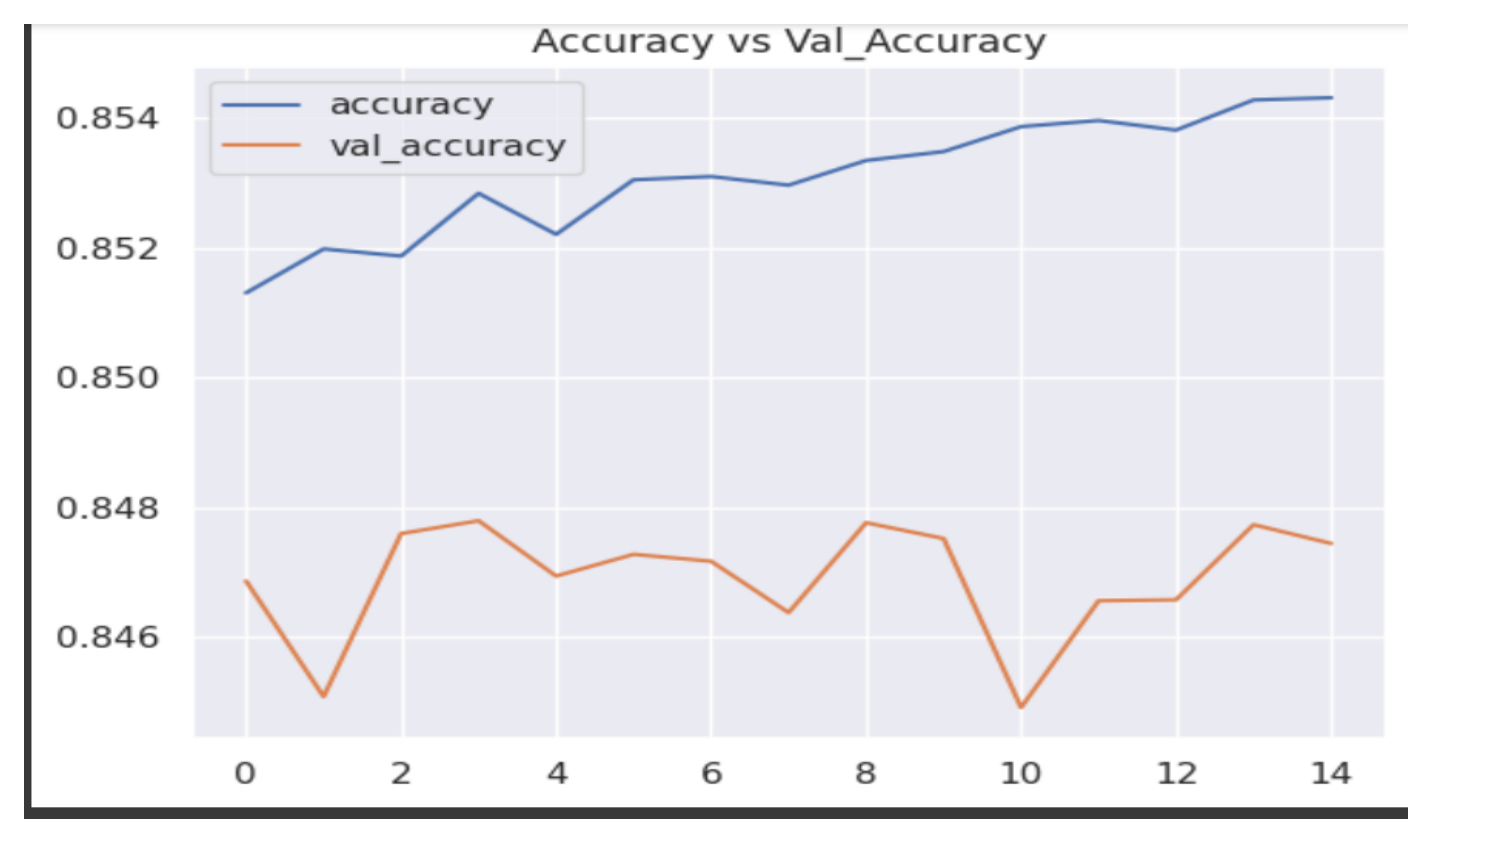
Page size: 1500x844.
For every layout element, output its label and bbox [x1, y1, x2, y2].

picture [24, 24, 1408, 819]
